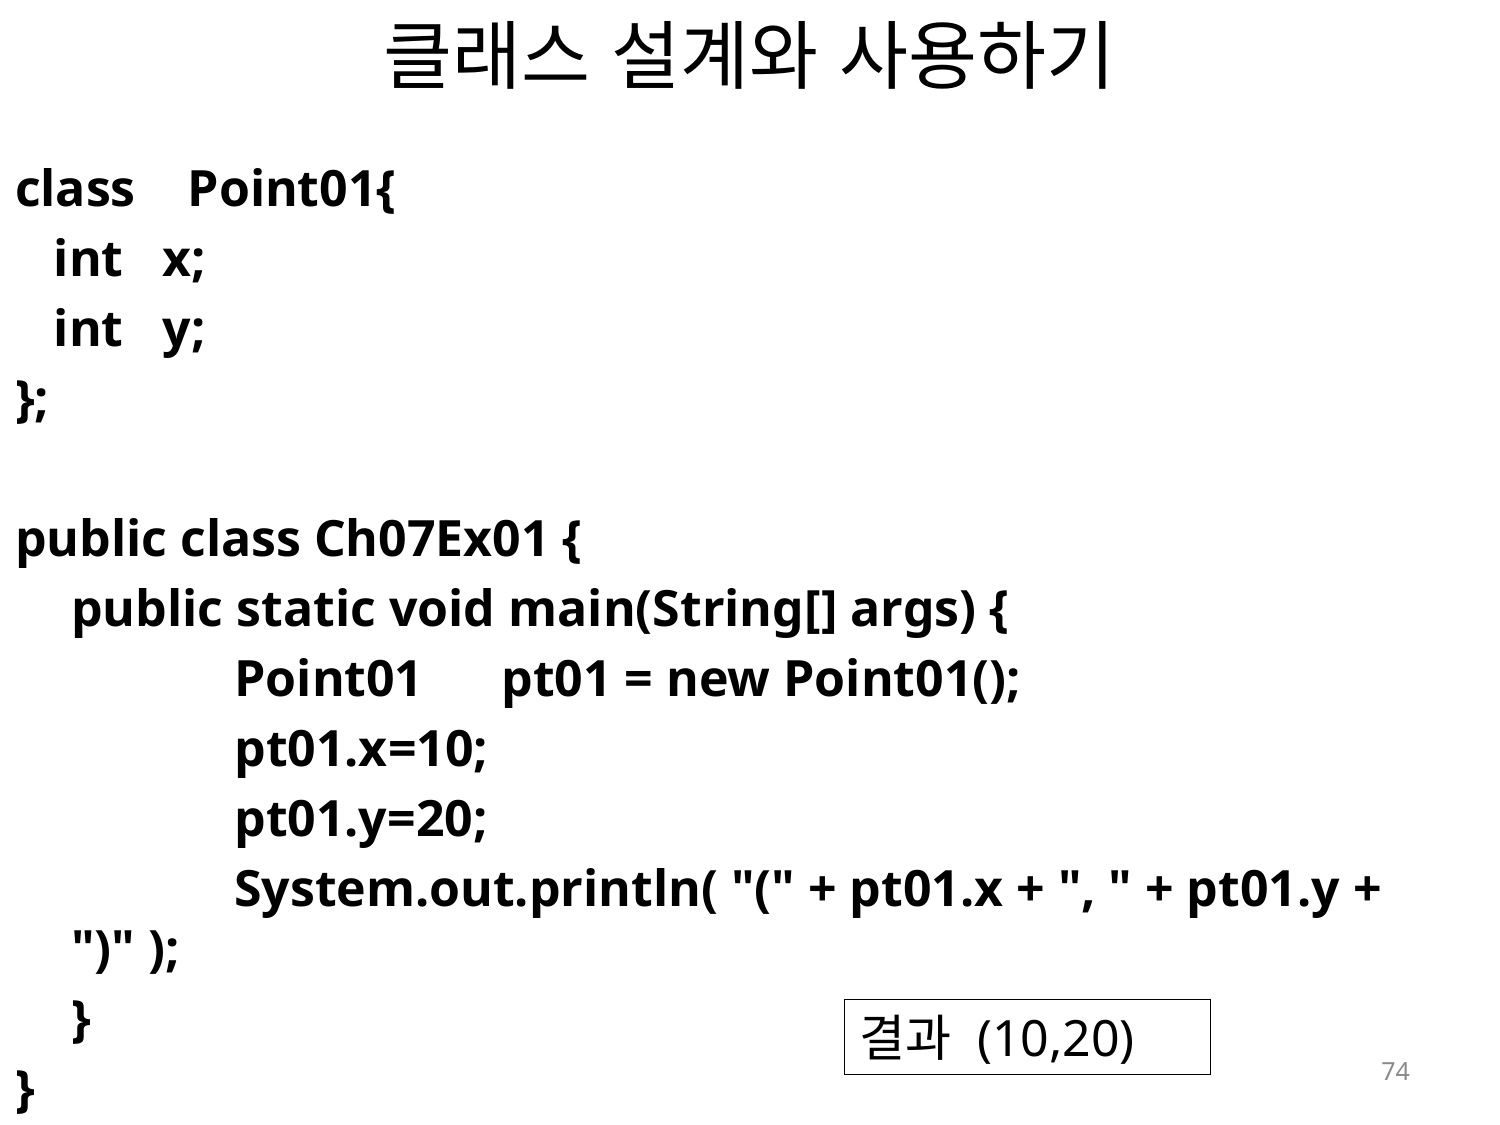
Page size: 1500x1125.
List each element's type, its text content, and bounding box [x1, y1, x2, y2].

title 클래스 설계와 사용하기 [75, 0, 1425, 148]
list class Point01{ int x; int y; }; public class Ch07Ex01 { public static void main(String[] args) { Point01 pt01 = new Point01(); pt01.x=10; pt01.y=20; System.out.println( "(" + pt01.x + ", " + pt01.y + ")" ); } } [0, 149, 1500, 892]
slide_number 74 [1074, 1042, 1425, 1103]
text_box 결과 (10,20) [844, 999, 1211, 1075]
text_box [112, 219, 869, 281]
